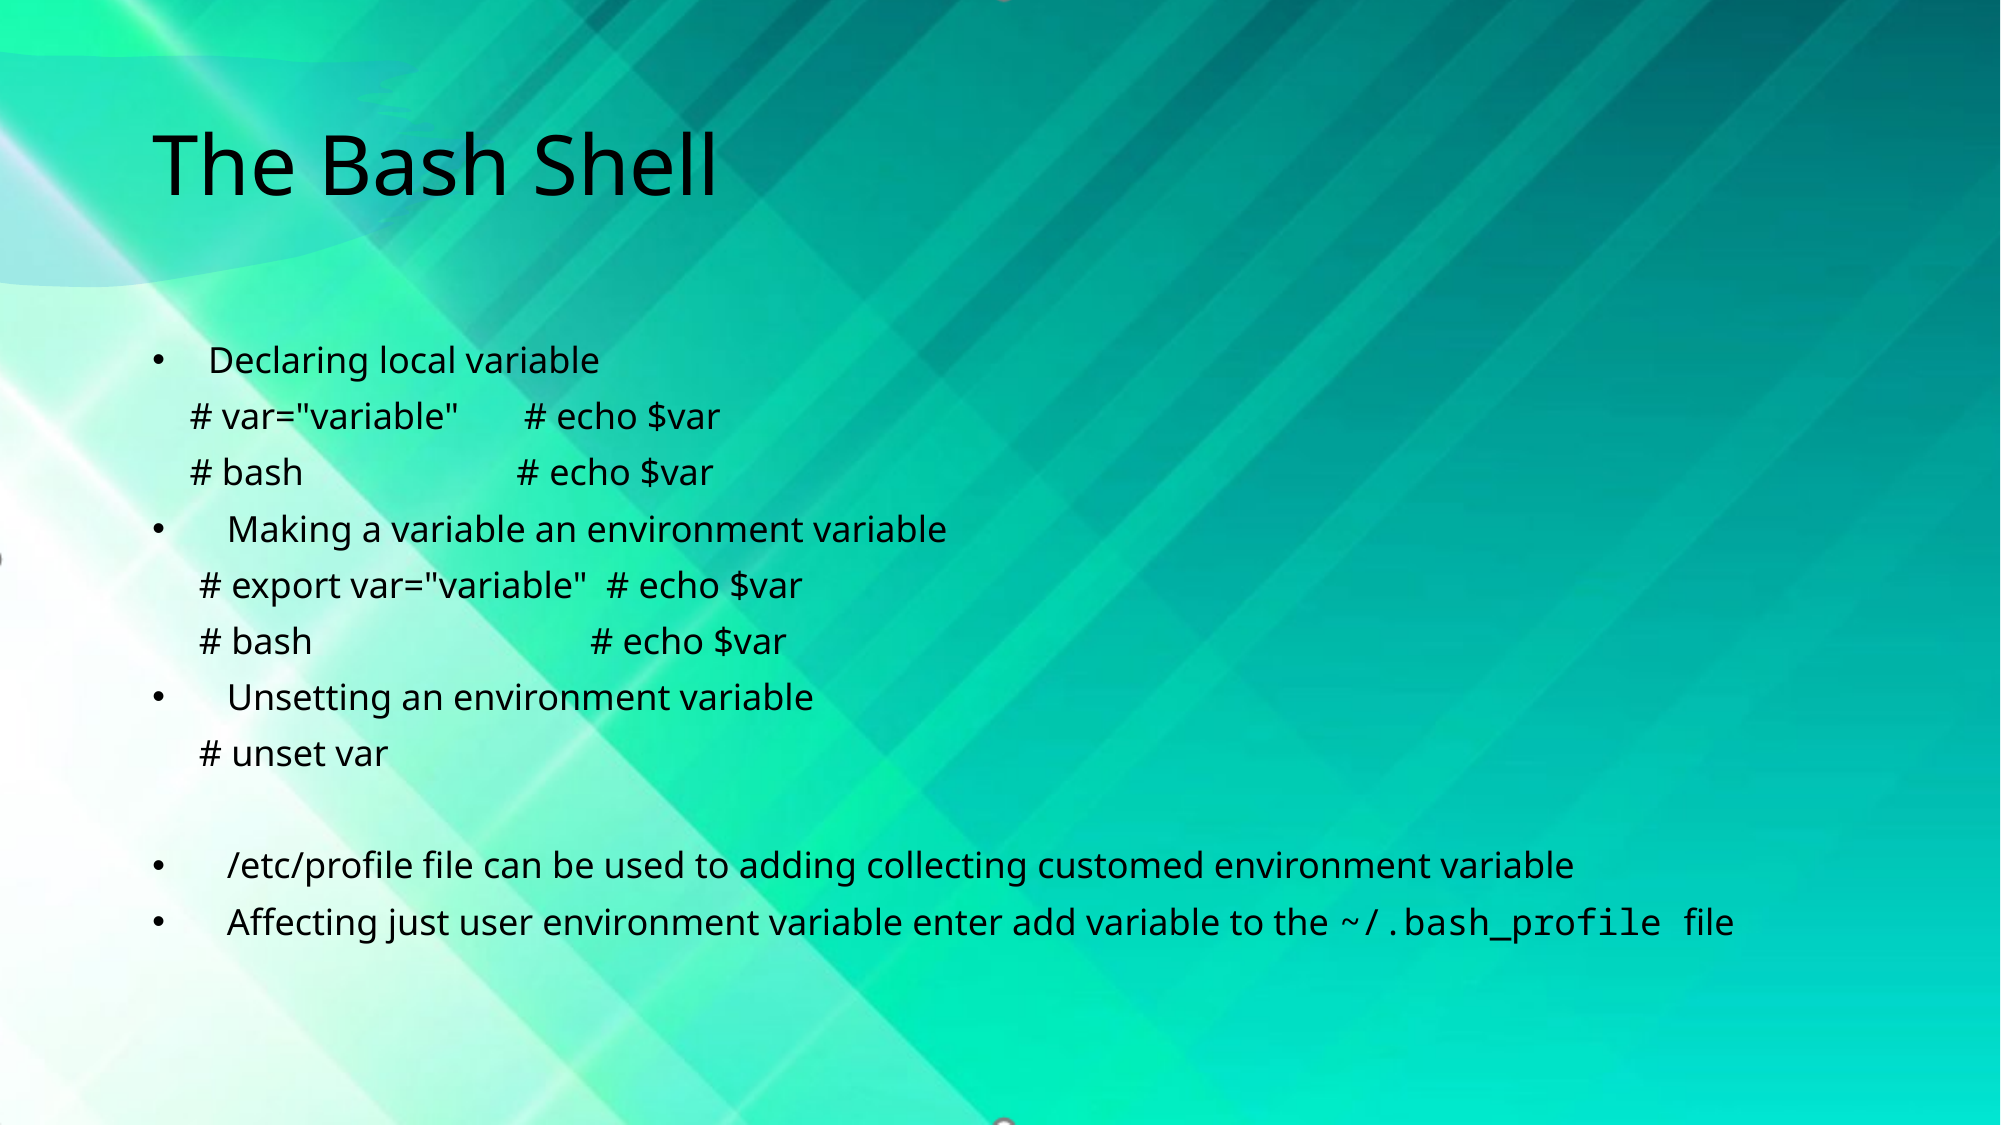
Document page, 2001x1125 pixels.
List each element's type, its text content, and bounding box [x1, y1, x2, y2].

picture [0, 0, 2001, 1125]
list Declaring local variable # var="variable" # echo $var # bash # echo $var Making a variable an environment variable # export var="variable" # echo $var # bash # echo $var Unsetting an environment variable # unset var /etc/profile file can be used to adding collecting customed environment variable Affecting just user environment variable enter add variable to the ~/.bash_profile file [137, 329, 1863, 1013]
title The Bash Shell [137, 59, 1863, 278]
